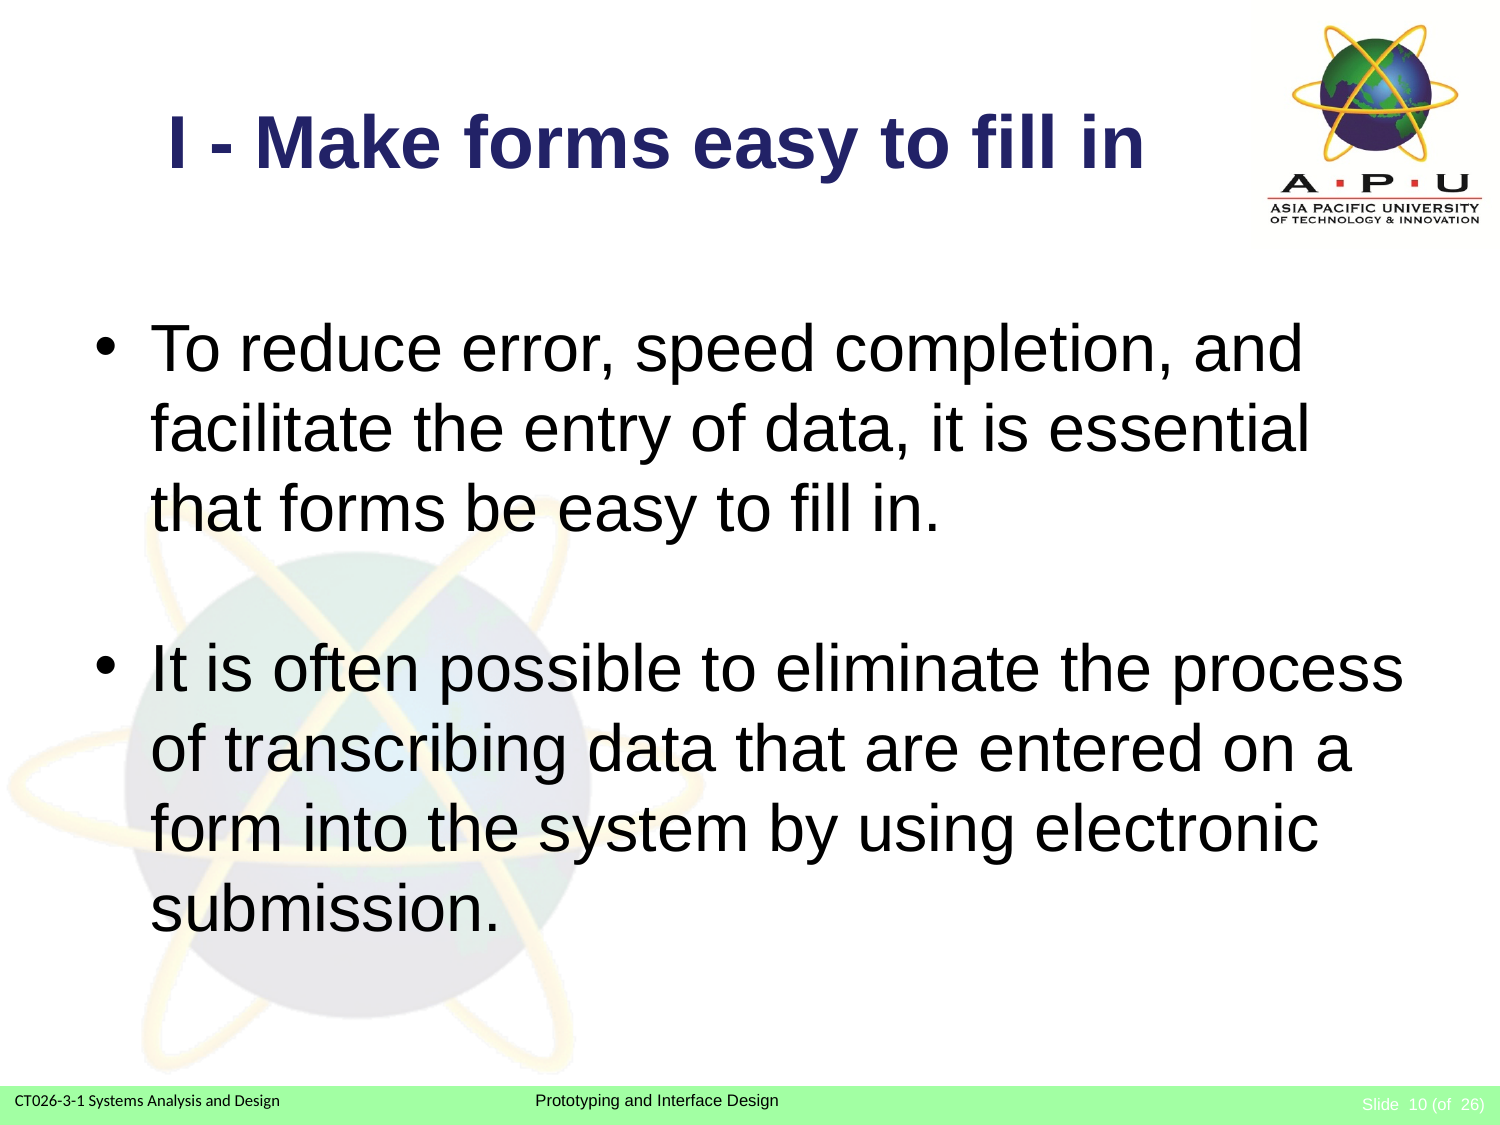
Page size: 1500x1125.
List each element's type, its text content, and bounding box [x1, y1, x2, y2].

text_box To reduce error, speed completion, and facilitate the entry of data, it is essential that forms be easy to fill in. It is often possible to eliminate the process of transcribing data that are entered on a form into the system by using electronic submission. [79, 297, 1444, 952]
title I - Make forms easy to fill in [79, 45, 1235, 233]
footer Slide 10 (of 26) [1024, 1086, 1500, 1125]
picture [1251, 0, 1500, 249]
